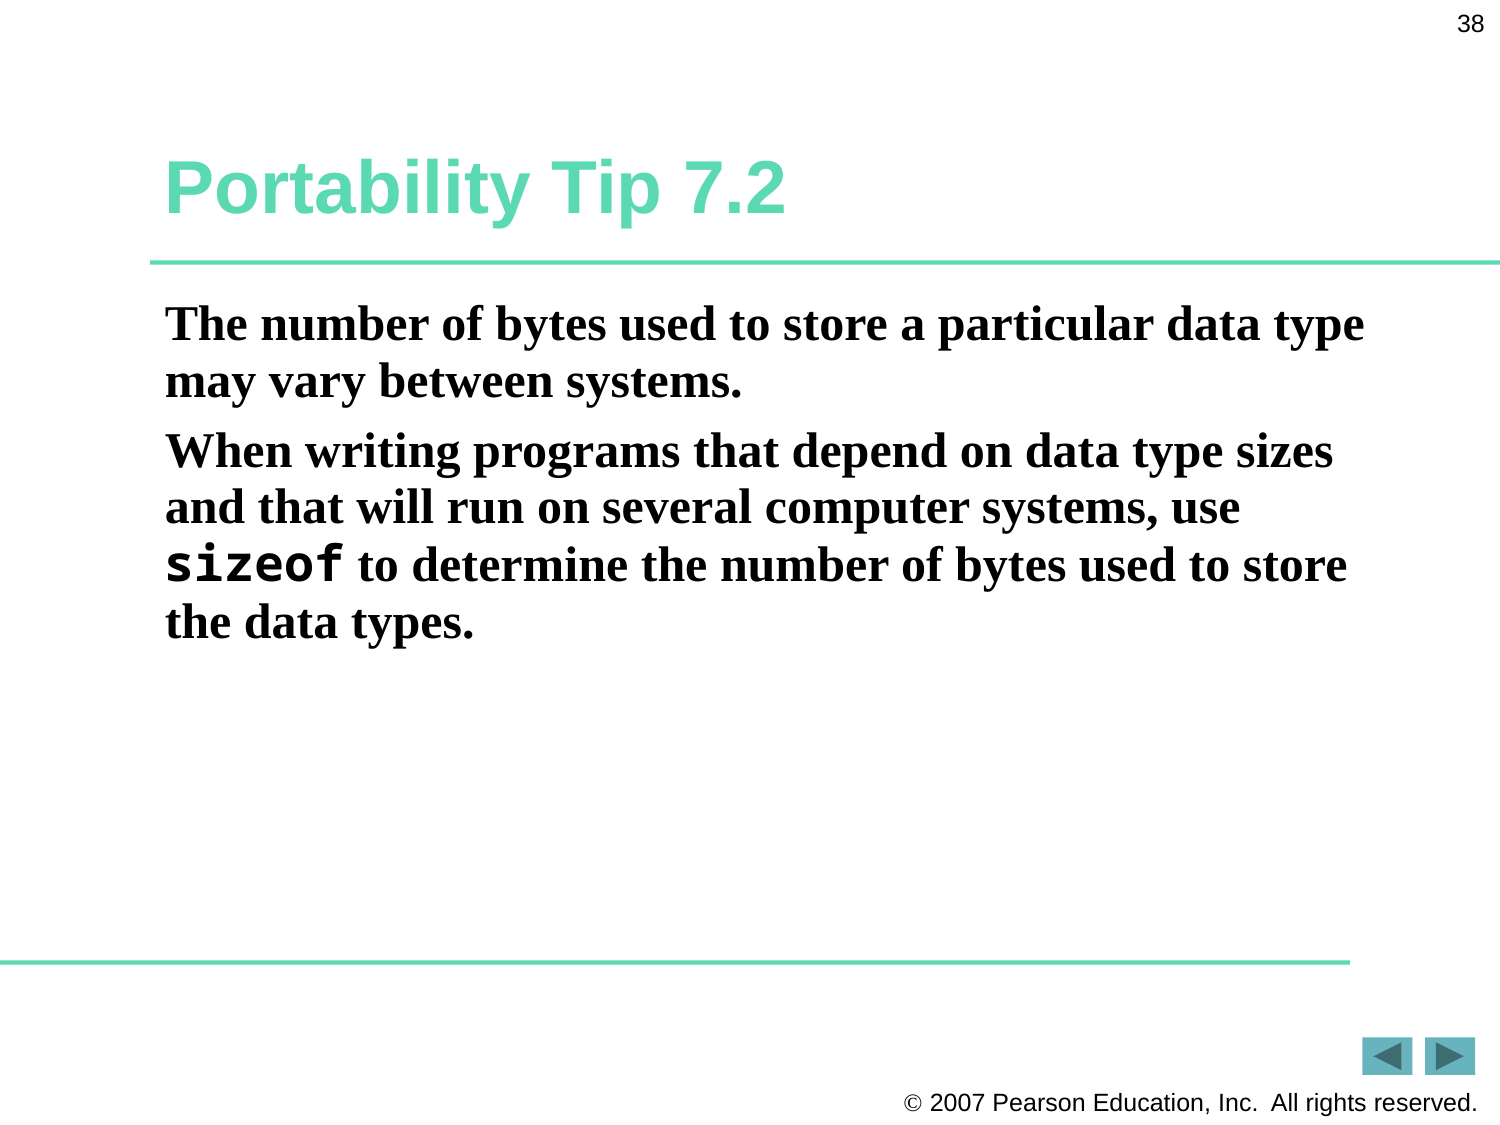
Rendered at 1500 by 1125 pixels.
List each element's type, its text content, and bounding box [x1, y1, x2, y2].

slide_number 38 [1149, 0, 1500, 79]
title Portability Tip 7.2 [149, 89, 1425, 285]
list The number of bytes used to store a particular data type may vary between systems. When writing programs that depend on data type sizes and that will run on several computer systems, use sizeof to determine the number of bytes used to store the data types. [149, 287, 1388, 664]
